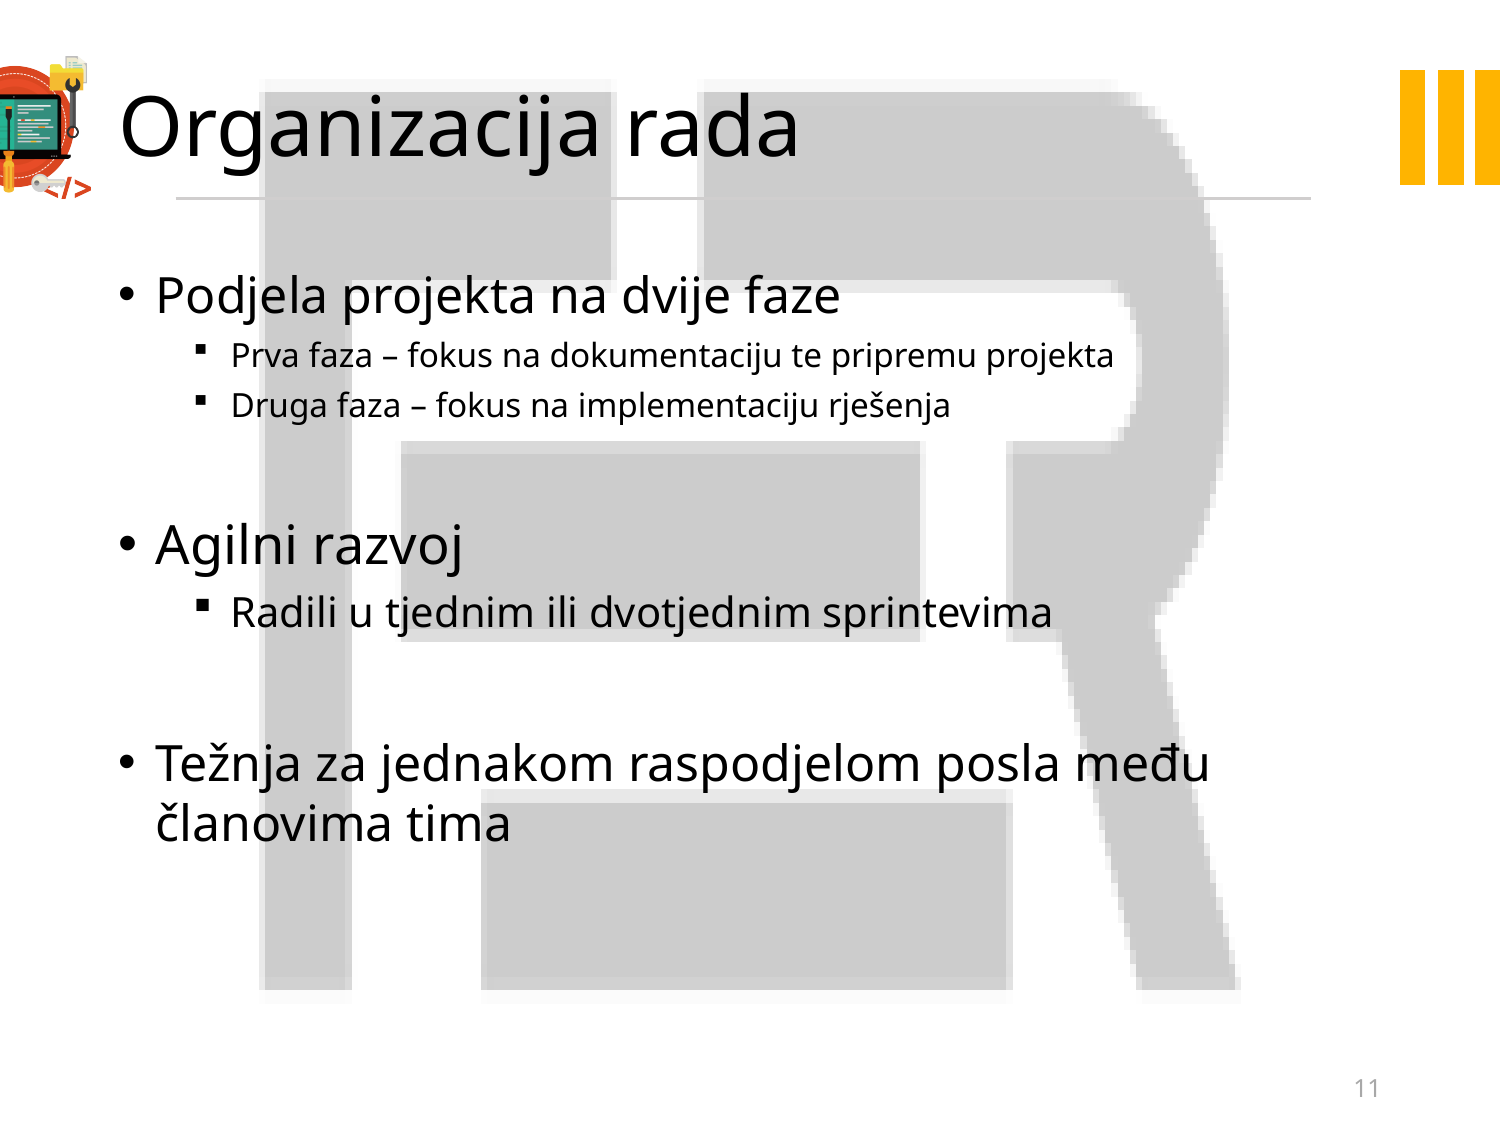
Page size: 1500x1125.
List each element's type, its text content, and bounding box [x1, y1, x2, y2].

title Organizacija rada [103, 59, 1397, 199]
slide_number 11 [1310, 1065, 1397, 1125]
list Podjela projekta na dvije faze Prva faza – fokus na dokumentaciju te pripremu projekta Druga faza – fokus na implementaciju rješenja Agilni razvoj Radili u tjednim ili dvotjednim sprintevima Težnja za jednakom raspodjelom posla među članovima tima [103, 256, 1397, 1066]
picture [0, 56, 91, 199]
